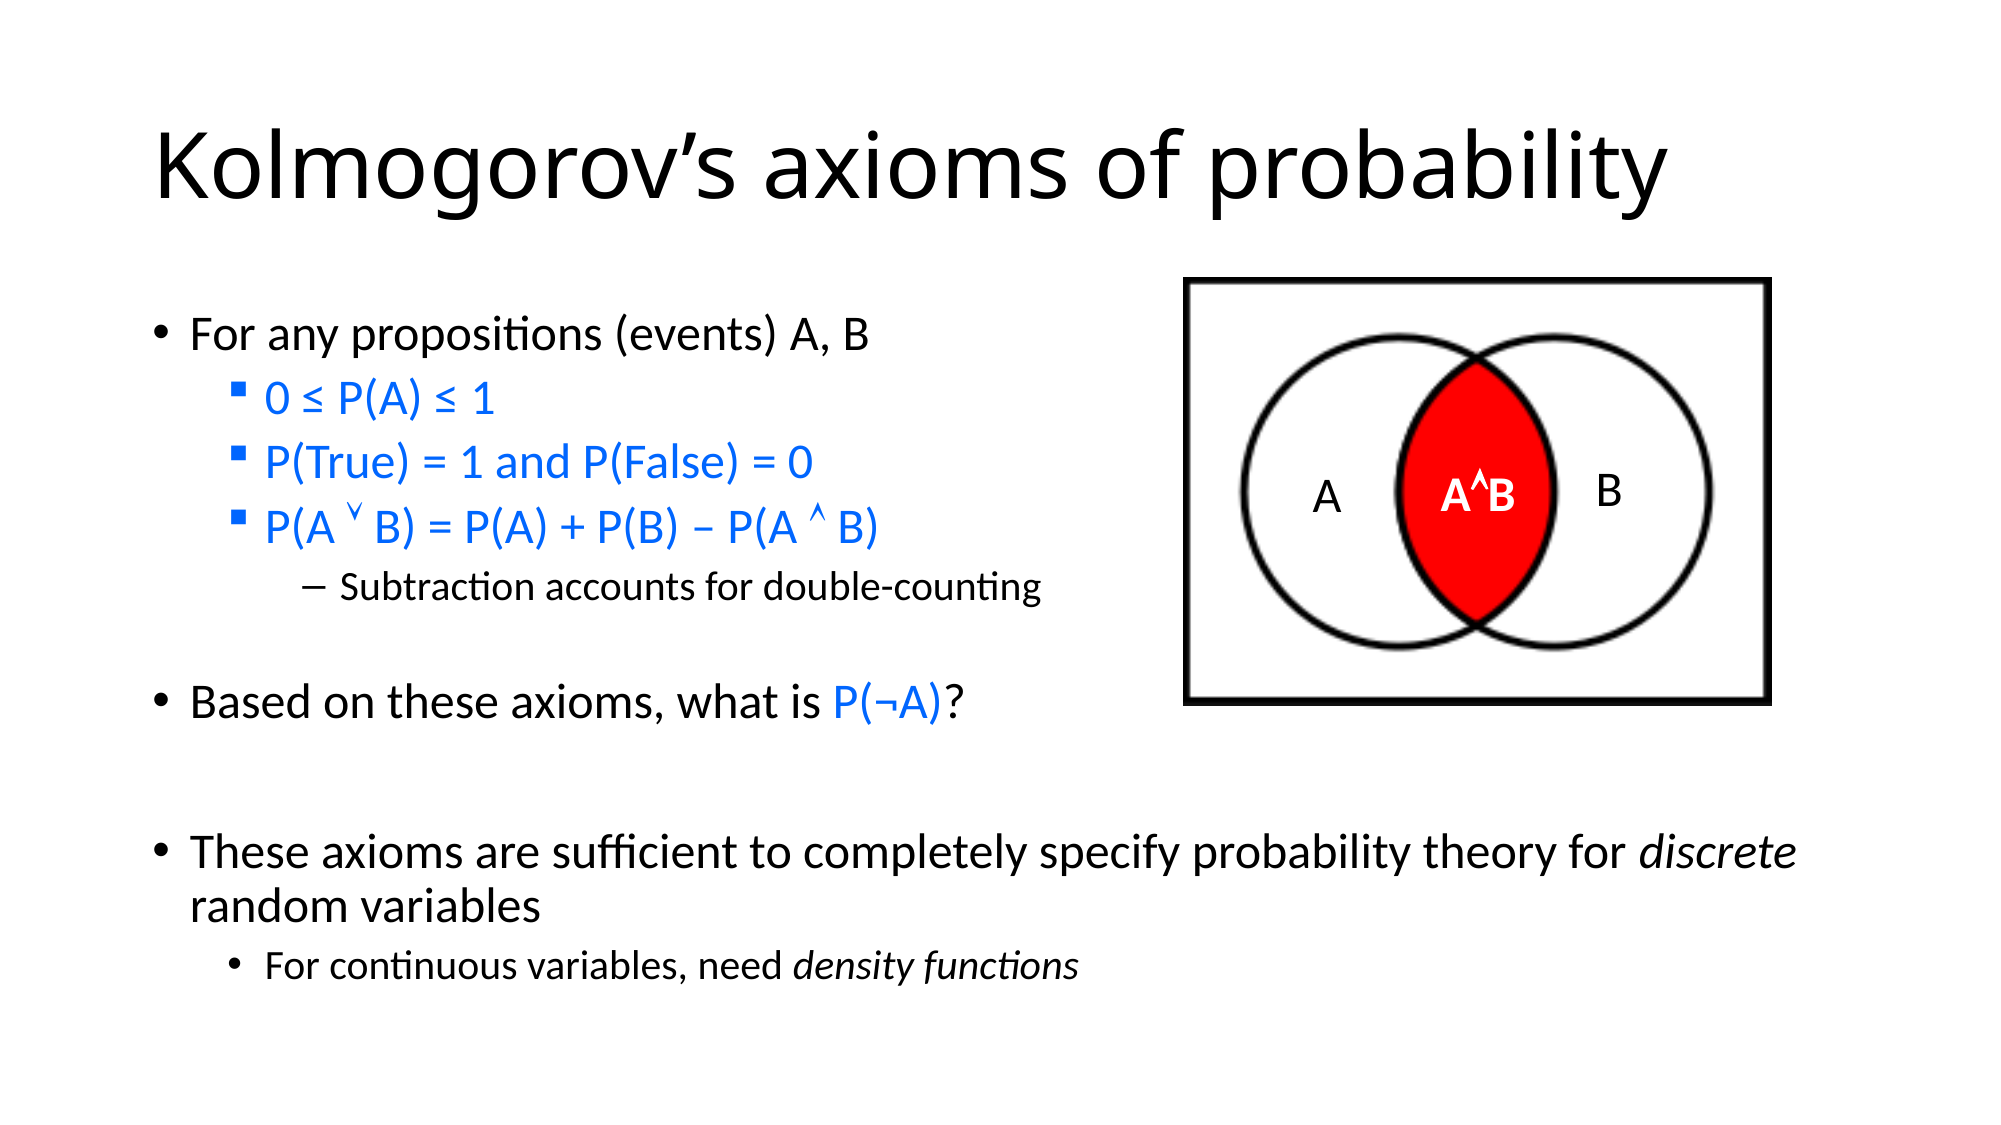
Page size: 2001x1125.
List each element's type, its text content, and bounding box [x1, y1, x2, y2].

list For any propositions (events) A, B 0 ≤ P(A) ≤ 1 P(True) = 1 and P(False) = 0 P(A  B) = P(A) + P(B) – P(A  B) Subtraction accounts for double-counting Based on these axioms, what is P(¬A)? These axioms are sufficient to completely specify probability theory for discrete random variables For continuous variables, need density functions [137, 299, 1863, 1014]
title Kolmogorov’s axioms of probability [137, 59, 1863, 278]
picture [1183, 277, 1772, 706]
